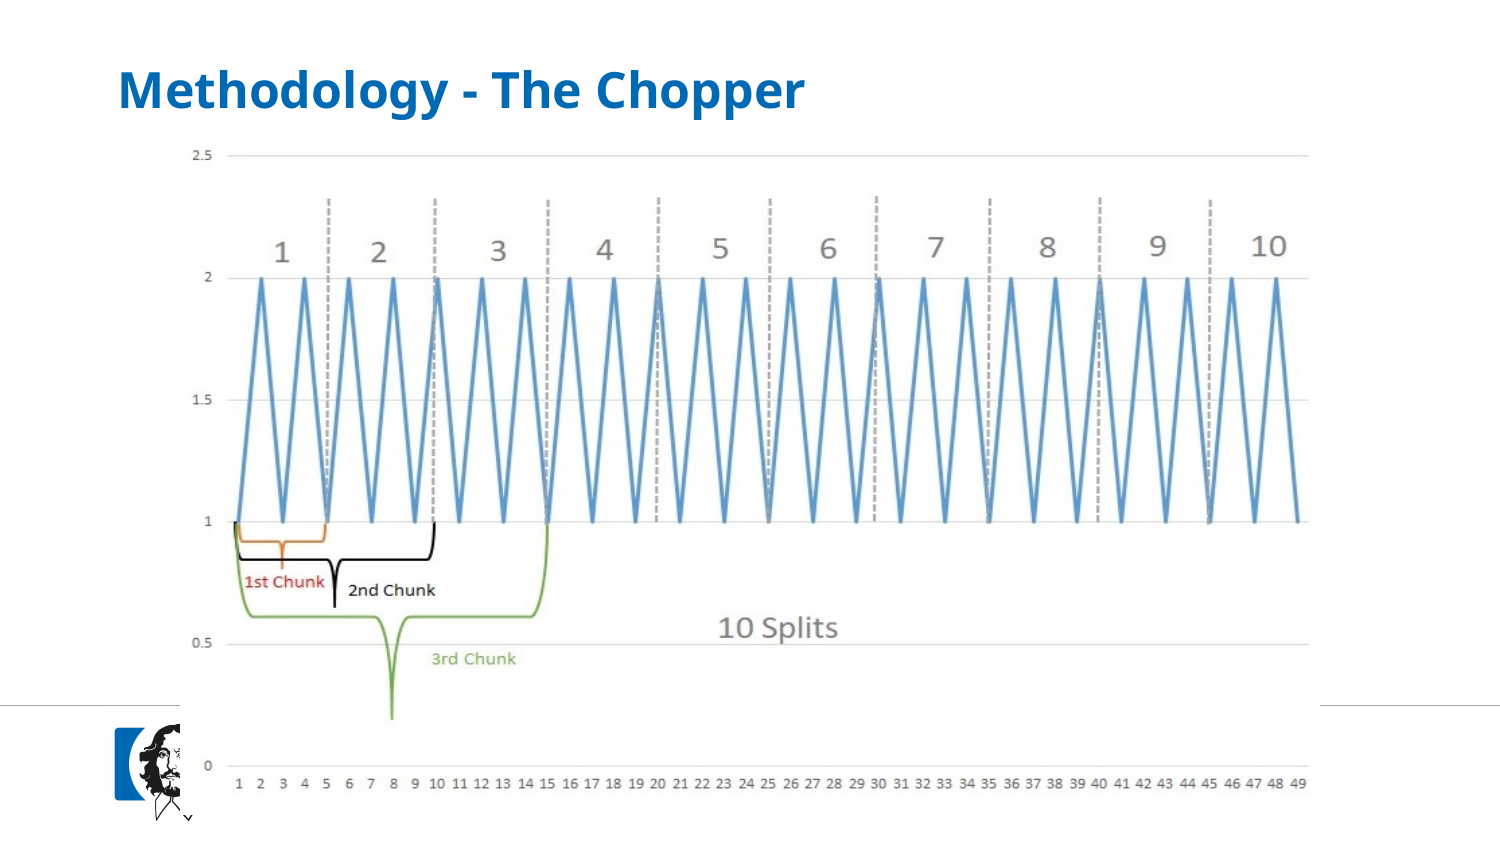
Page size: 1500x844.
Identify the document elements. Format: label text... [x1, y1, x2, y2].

title Methodology - The Chopper [103, 45, 1397, 126]
picture [100, 130, 1320, 836]
